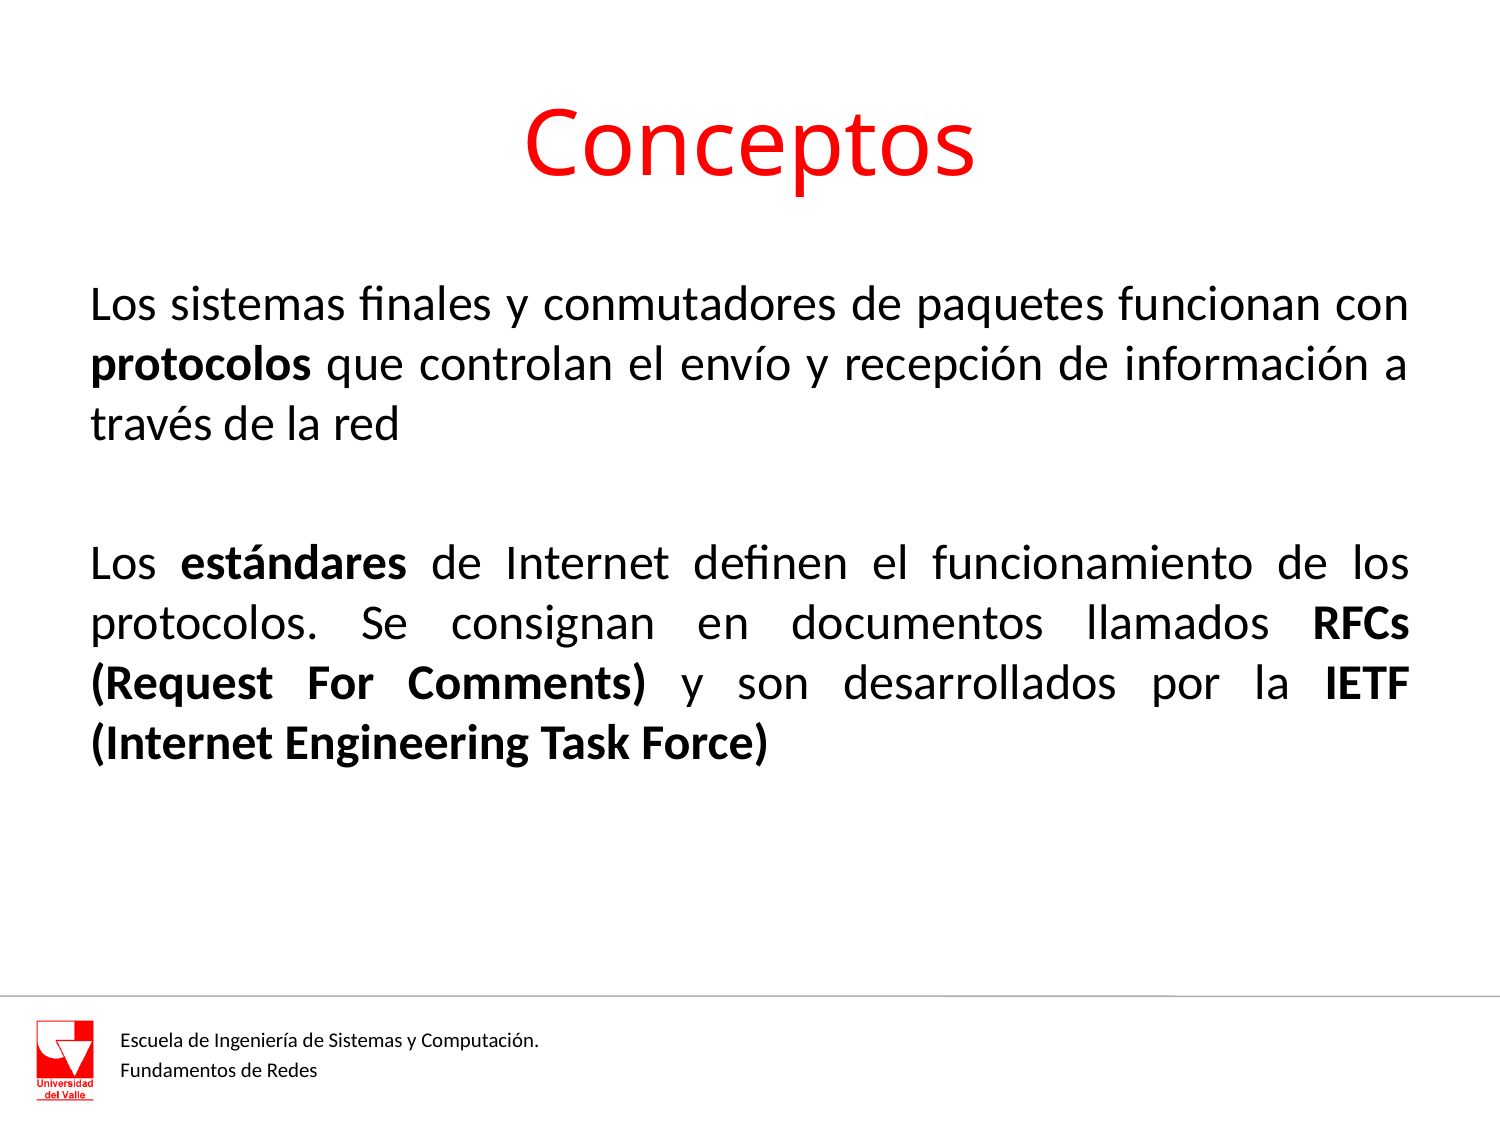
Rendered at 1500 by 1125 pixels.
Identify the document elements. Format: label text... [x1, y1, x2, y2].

picture [35, 1019, 94, 1101]
title Conceptos [75, 45, 1425, 233]
list Los sistemas finales y conmutadores de paquetes funcionan con protocolos que controlan el envío y recepción de información a través de la red Los estándares de Internet definen el funcionamiento de los protocolos. Se consignan en documentos llamados RFCs (Request For Comments) y son desarrollados por la IETF (Internet Engineering Task Force) [75, 262, 1425, 994]
